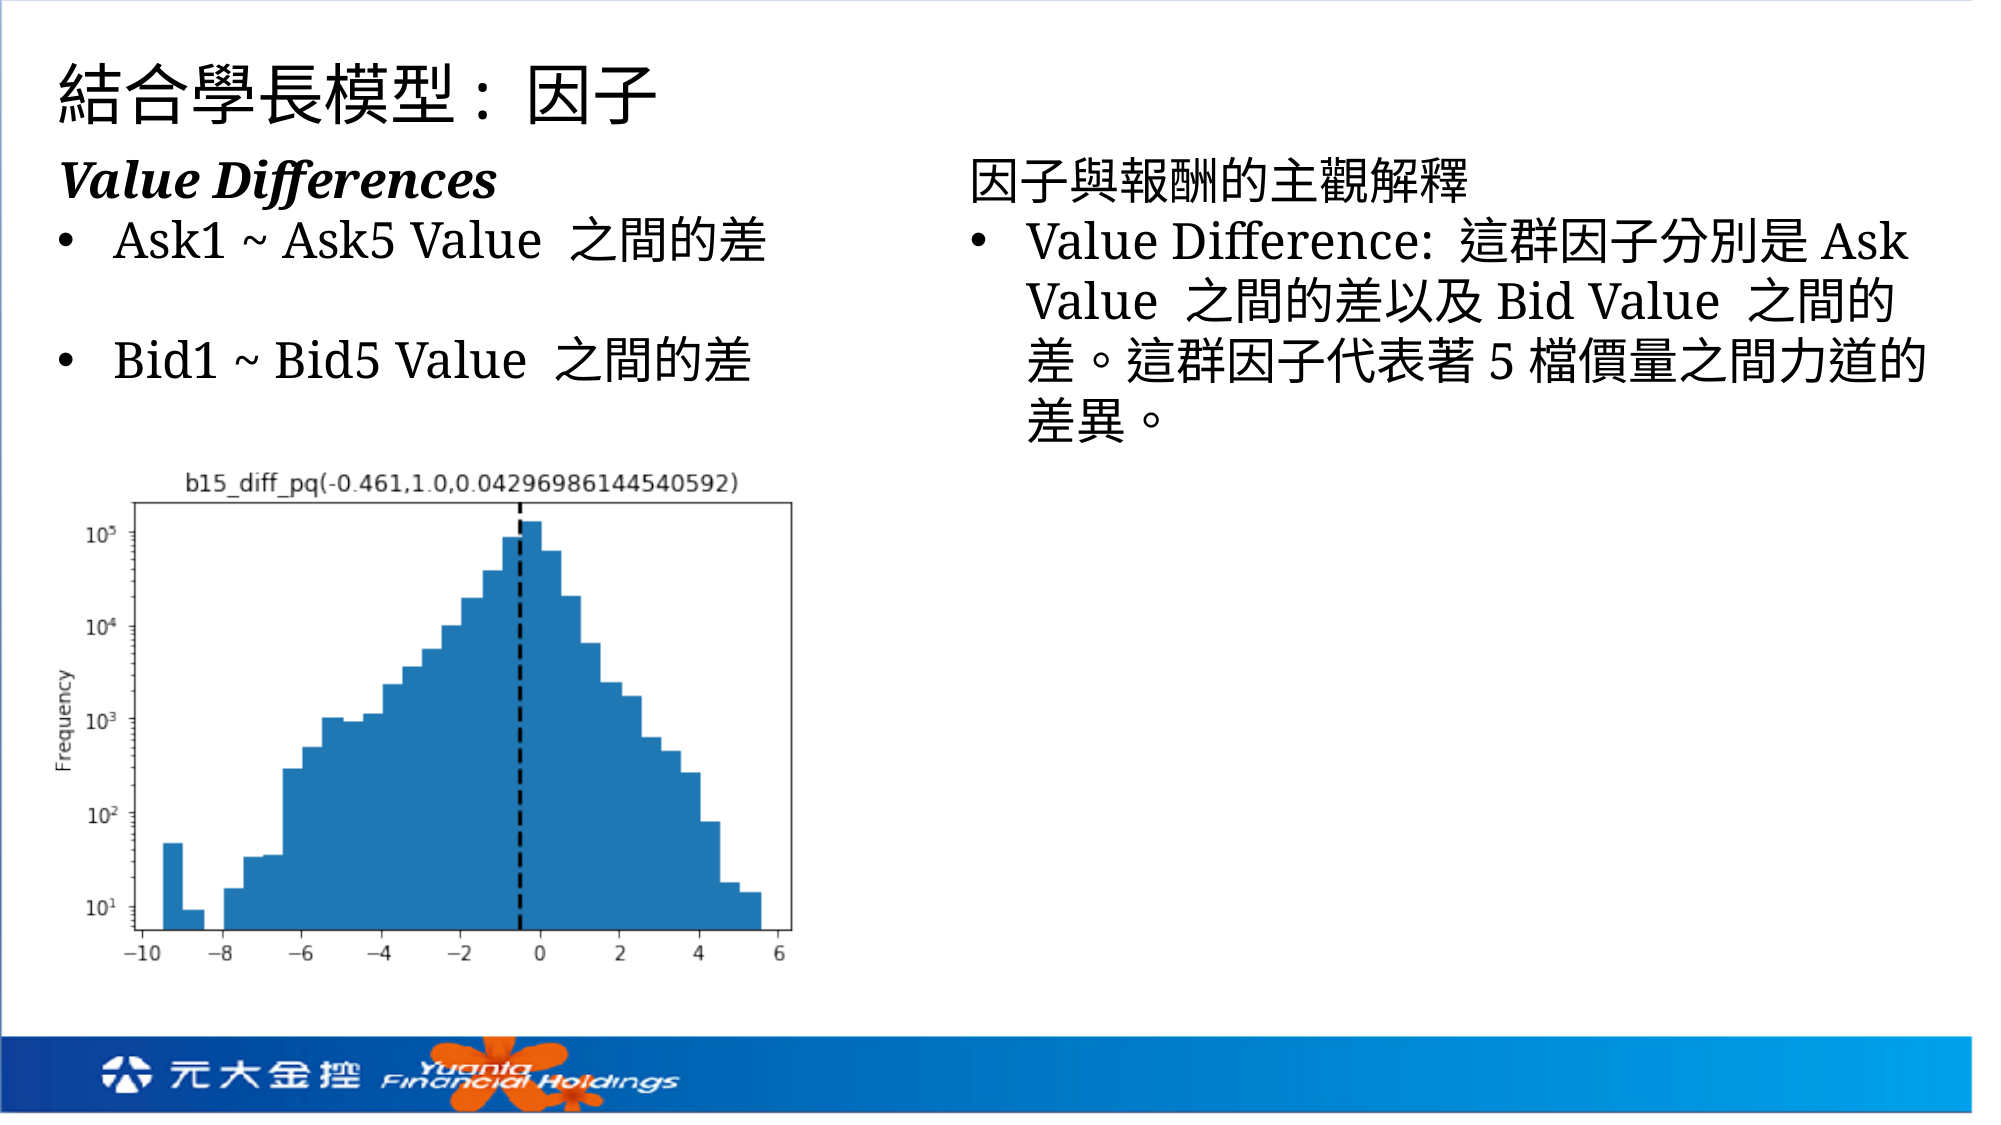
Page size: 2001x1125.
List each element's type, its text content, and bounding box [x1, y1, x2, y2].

text_box Value Differences Ask1 ~ Ask5 Value 之間的差 Bid1 ~ Bid5 Value 之間的差 [42, 141, 956, 457]
picture [0, 0, 2001, 1125]
text_box 結合學長模型: 因子 [42, 45, 956, 141]
text_box 因子與報酬的主觀解釋 Value Difference: 這群因子分別是Ask Value 之間的差以及Bid Value 之間的差。這群因子代表著5檔價量之間力道的差異。 [955, 142, 1944, 517]
